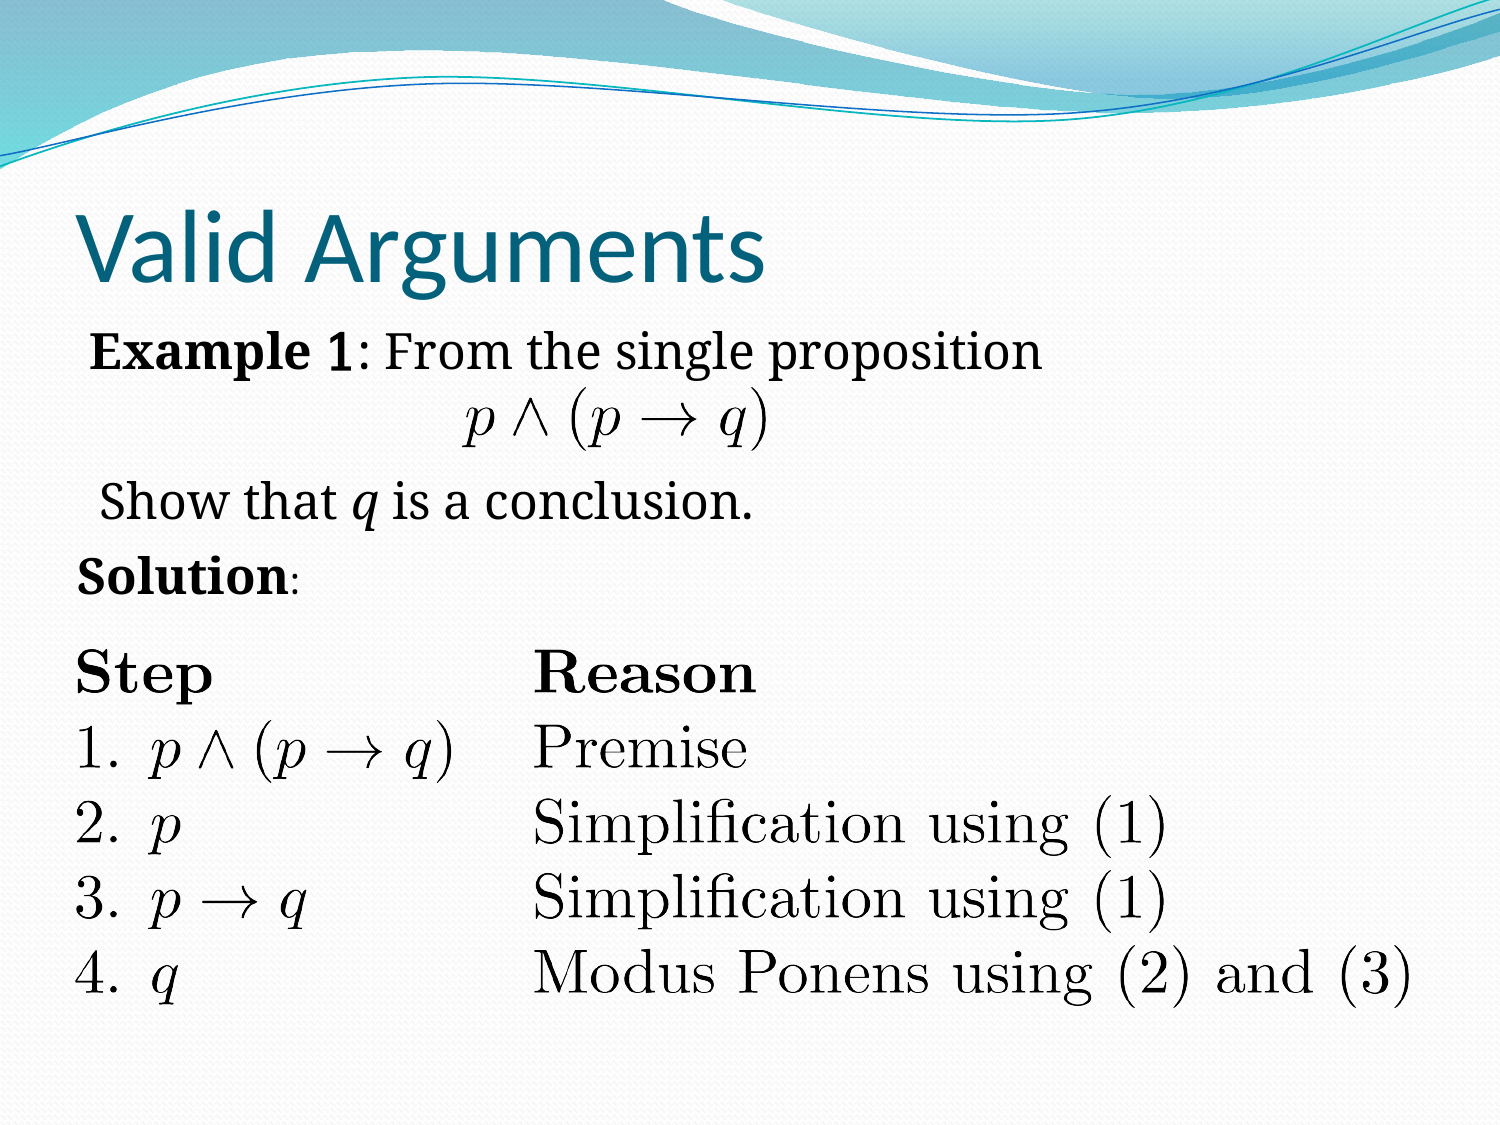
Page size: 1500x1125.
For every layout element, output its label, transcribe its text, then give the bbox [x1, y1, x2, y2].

picture [462, 387, 766, 451]
list Definition: The real number r is rational if there exist integers p and q where q≠0 such that r = p/q Example: Prove that the sum of two rational numbers is rational. Solution: Assume r and s are two rational numbers. Then there must be integers p, q and also t, u such that Thus the sum is rational. [455, 388, 770, 462]
title Valid Arguments [75, 115, 1425, 303]
text_box Example 1: From the single proposition Show that q is a conclusion. [75, 312, 1150, 538]
text_box Solution: [62, 537, 375, 613]
picture [74, 649, 1409, 1008]
